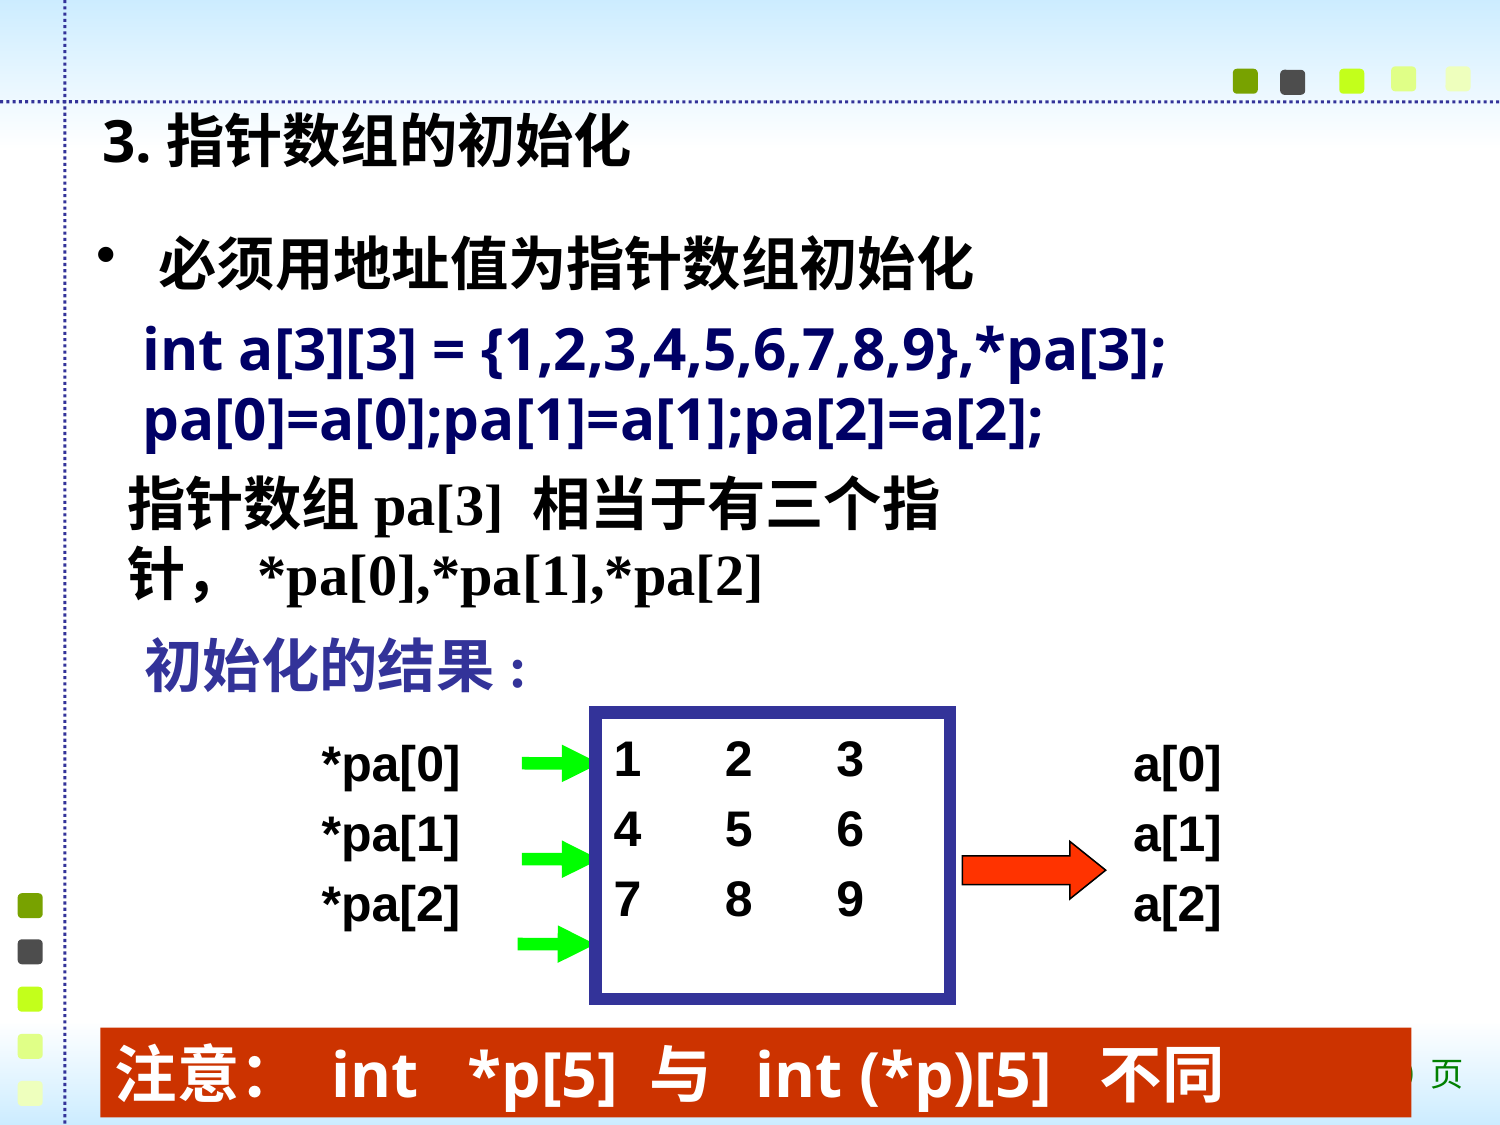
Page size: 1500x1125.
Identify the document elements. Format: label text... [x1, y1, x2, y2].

text_box 初始化的结果: [130, 621, 543, 707]
slide_number 共 90 页 第 70 页 [1412, 1045, 1479, 1100]
text_box 指针数组pa[3] 相当于有三个指针，*pa[0],*pa[1],*pa[2] [112, 459, 1282, 615]
text_box [595, 712, 950, 717]
text_box [595, 953, 950, 1000]
text_box 3.指针数组的初始化 [87, 110, 647, 182]
text_box int a[3][3] = {1,2,3,4,5,6,7,8,9},*pa[3]; pa[0]=a[0];pa[1]=a[1];pa[2]=a[2]; [112, 304, 1400, 460]
text_box 注意： int *p[5] 与 int (*p)[5] 不同 [100, 1027, 1412, 1118]
text_box 必须用地址值为指针数组初始化 [81, 219, 1084, 305]
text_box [306, 719, 1238, 945]
